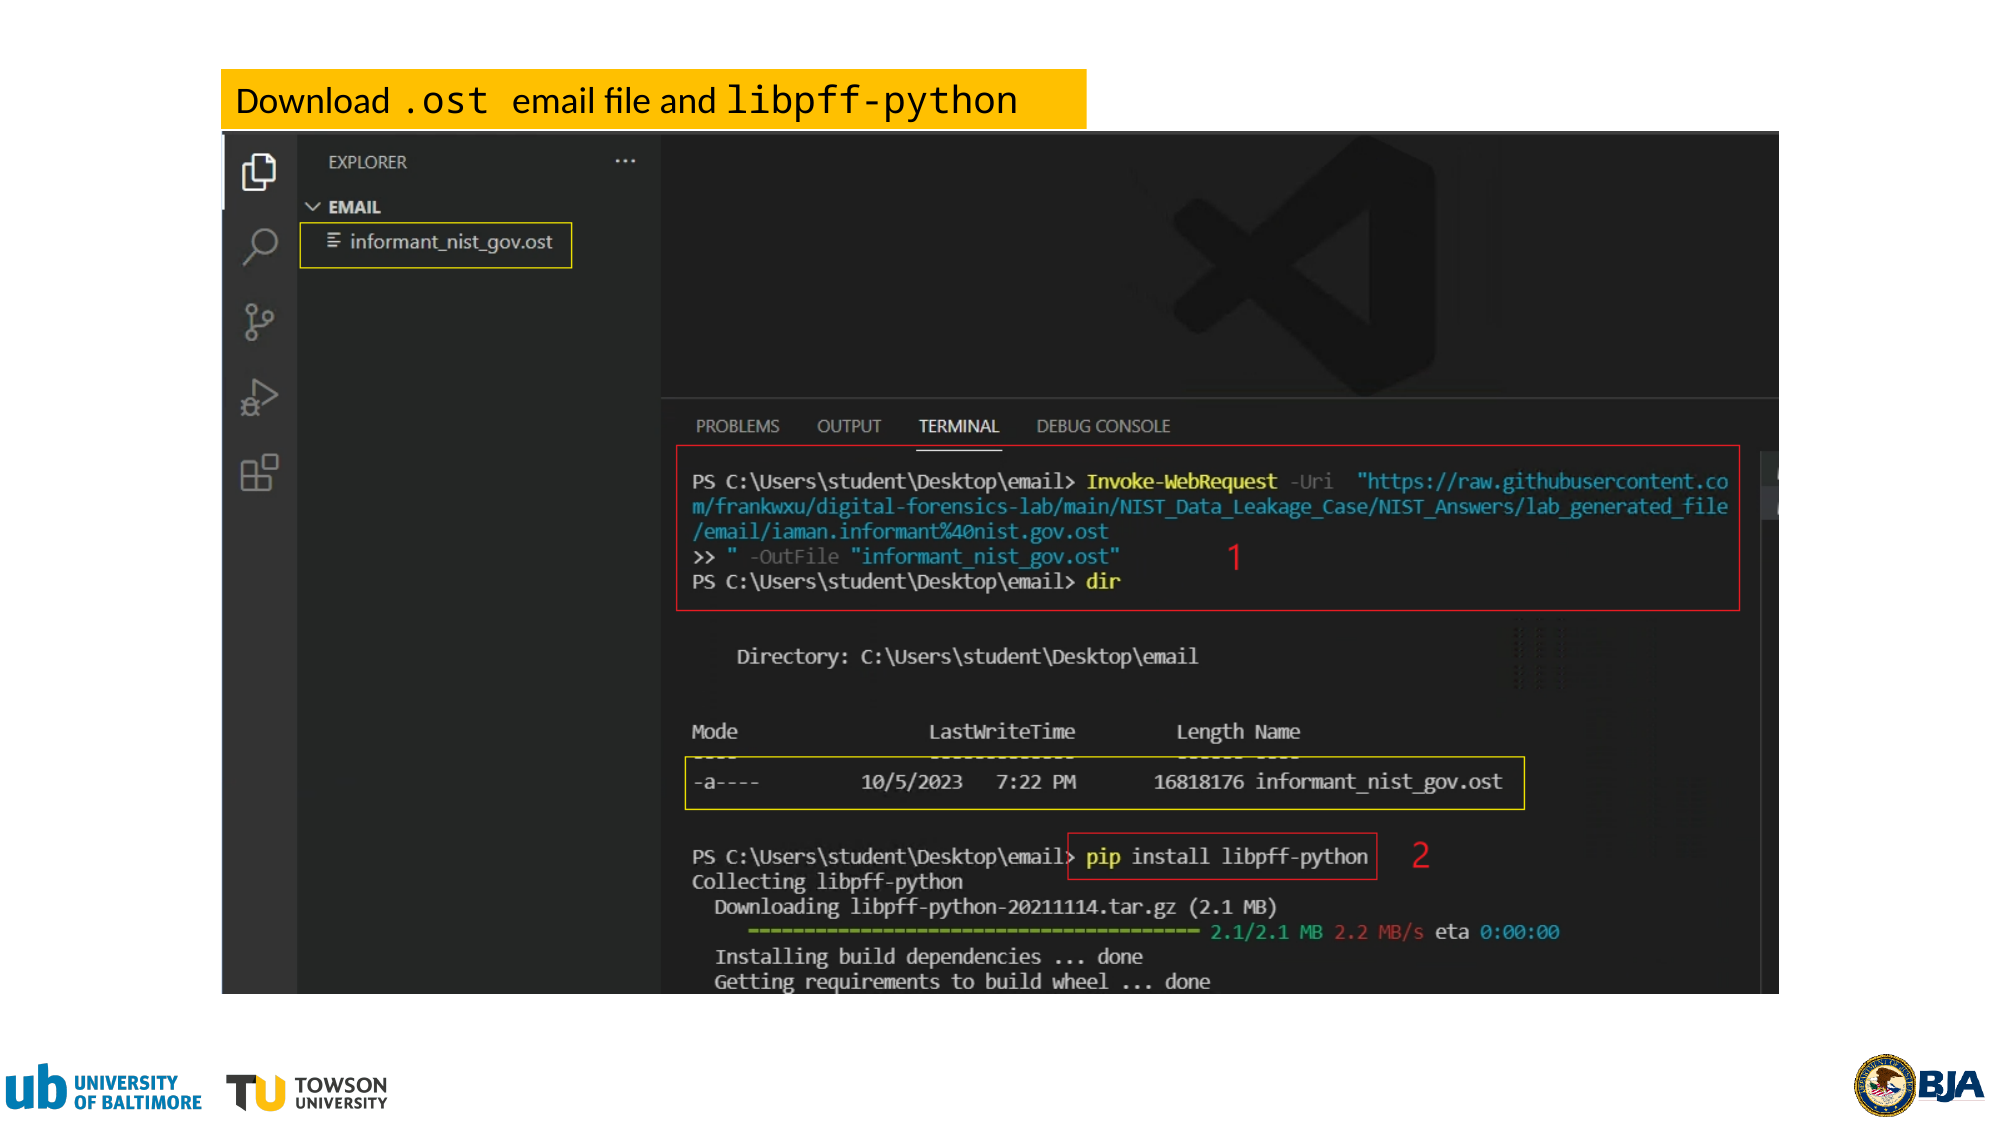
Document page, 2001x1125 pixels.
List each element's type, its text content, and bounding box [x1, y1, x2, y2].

text_box Download .ost email file and libpff-python [221, 69, 1087, 129]
picture [221, 131, 1779, 994]
picture [0, 1031, 407, 1125]
picture [1854, 1054, 1986, 1117]
